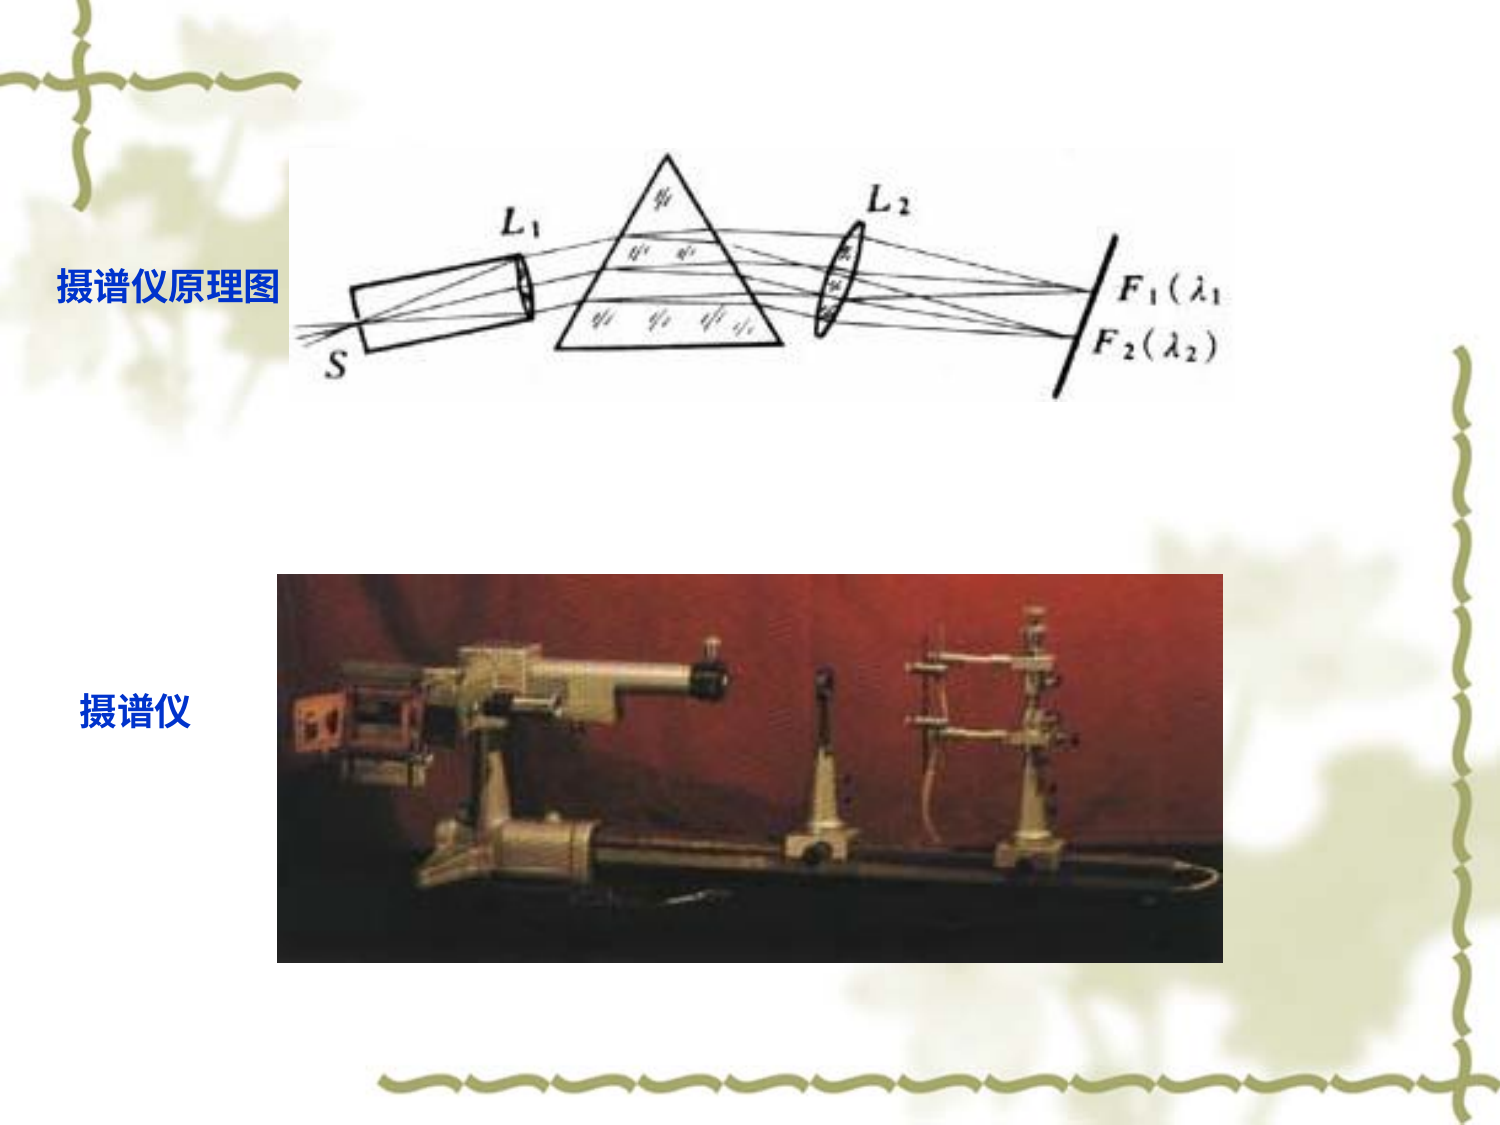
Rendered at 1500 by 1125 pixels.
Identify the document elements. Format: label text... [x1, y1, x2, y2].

text_box 摄谱仪 [65, 680, 208, 741]
text_box 摄谱仪原理图 [41, 255, 289, 316]
picture [0, 427, 1500, 1125]
picture [0, 0, 1500, 426]
